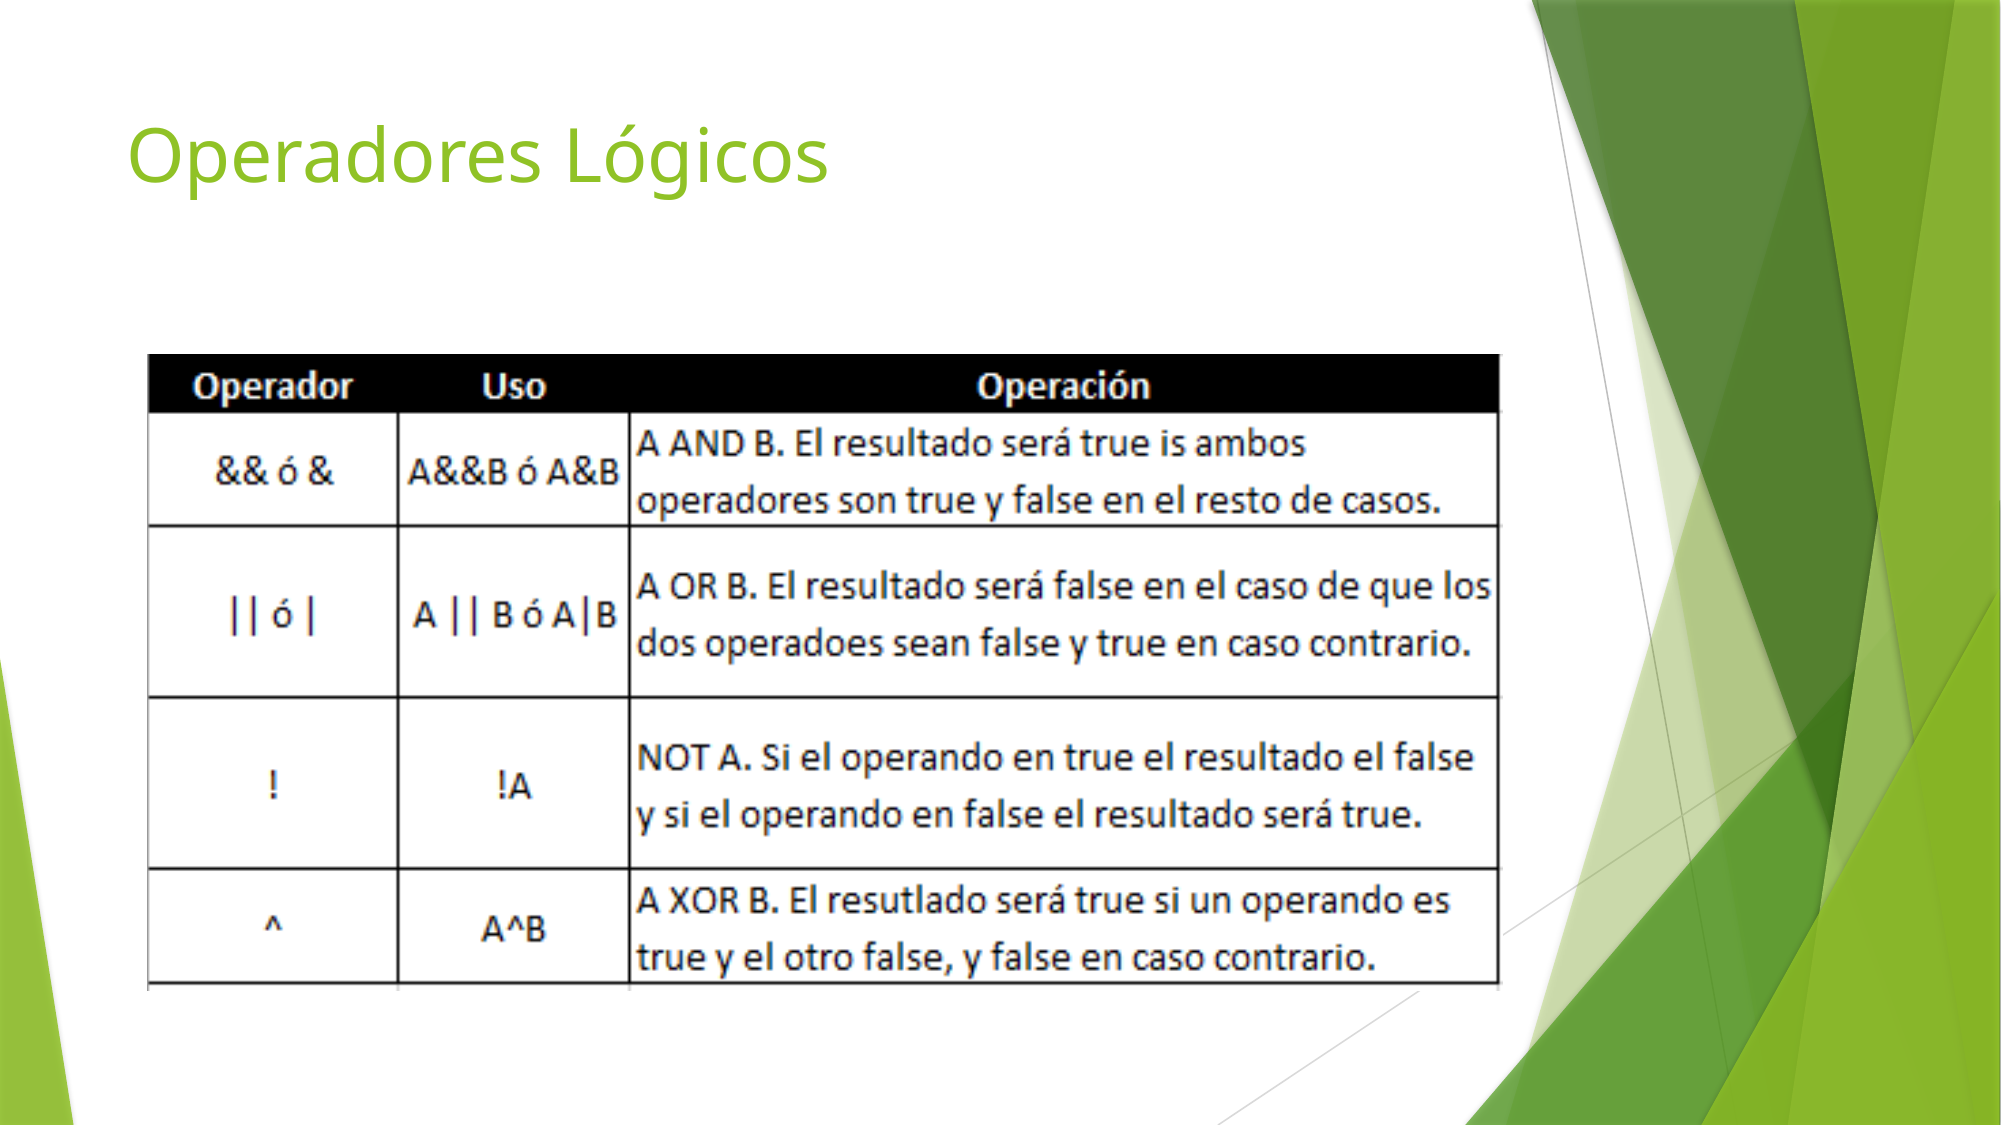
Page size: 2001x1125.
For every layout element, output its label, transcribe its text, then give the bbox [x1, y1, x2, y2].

title Operadores Lógicos [111, 99, 1522, 317]
picture [147, 353, 1503, 992]
